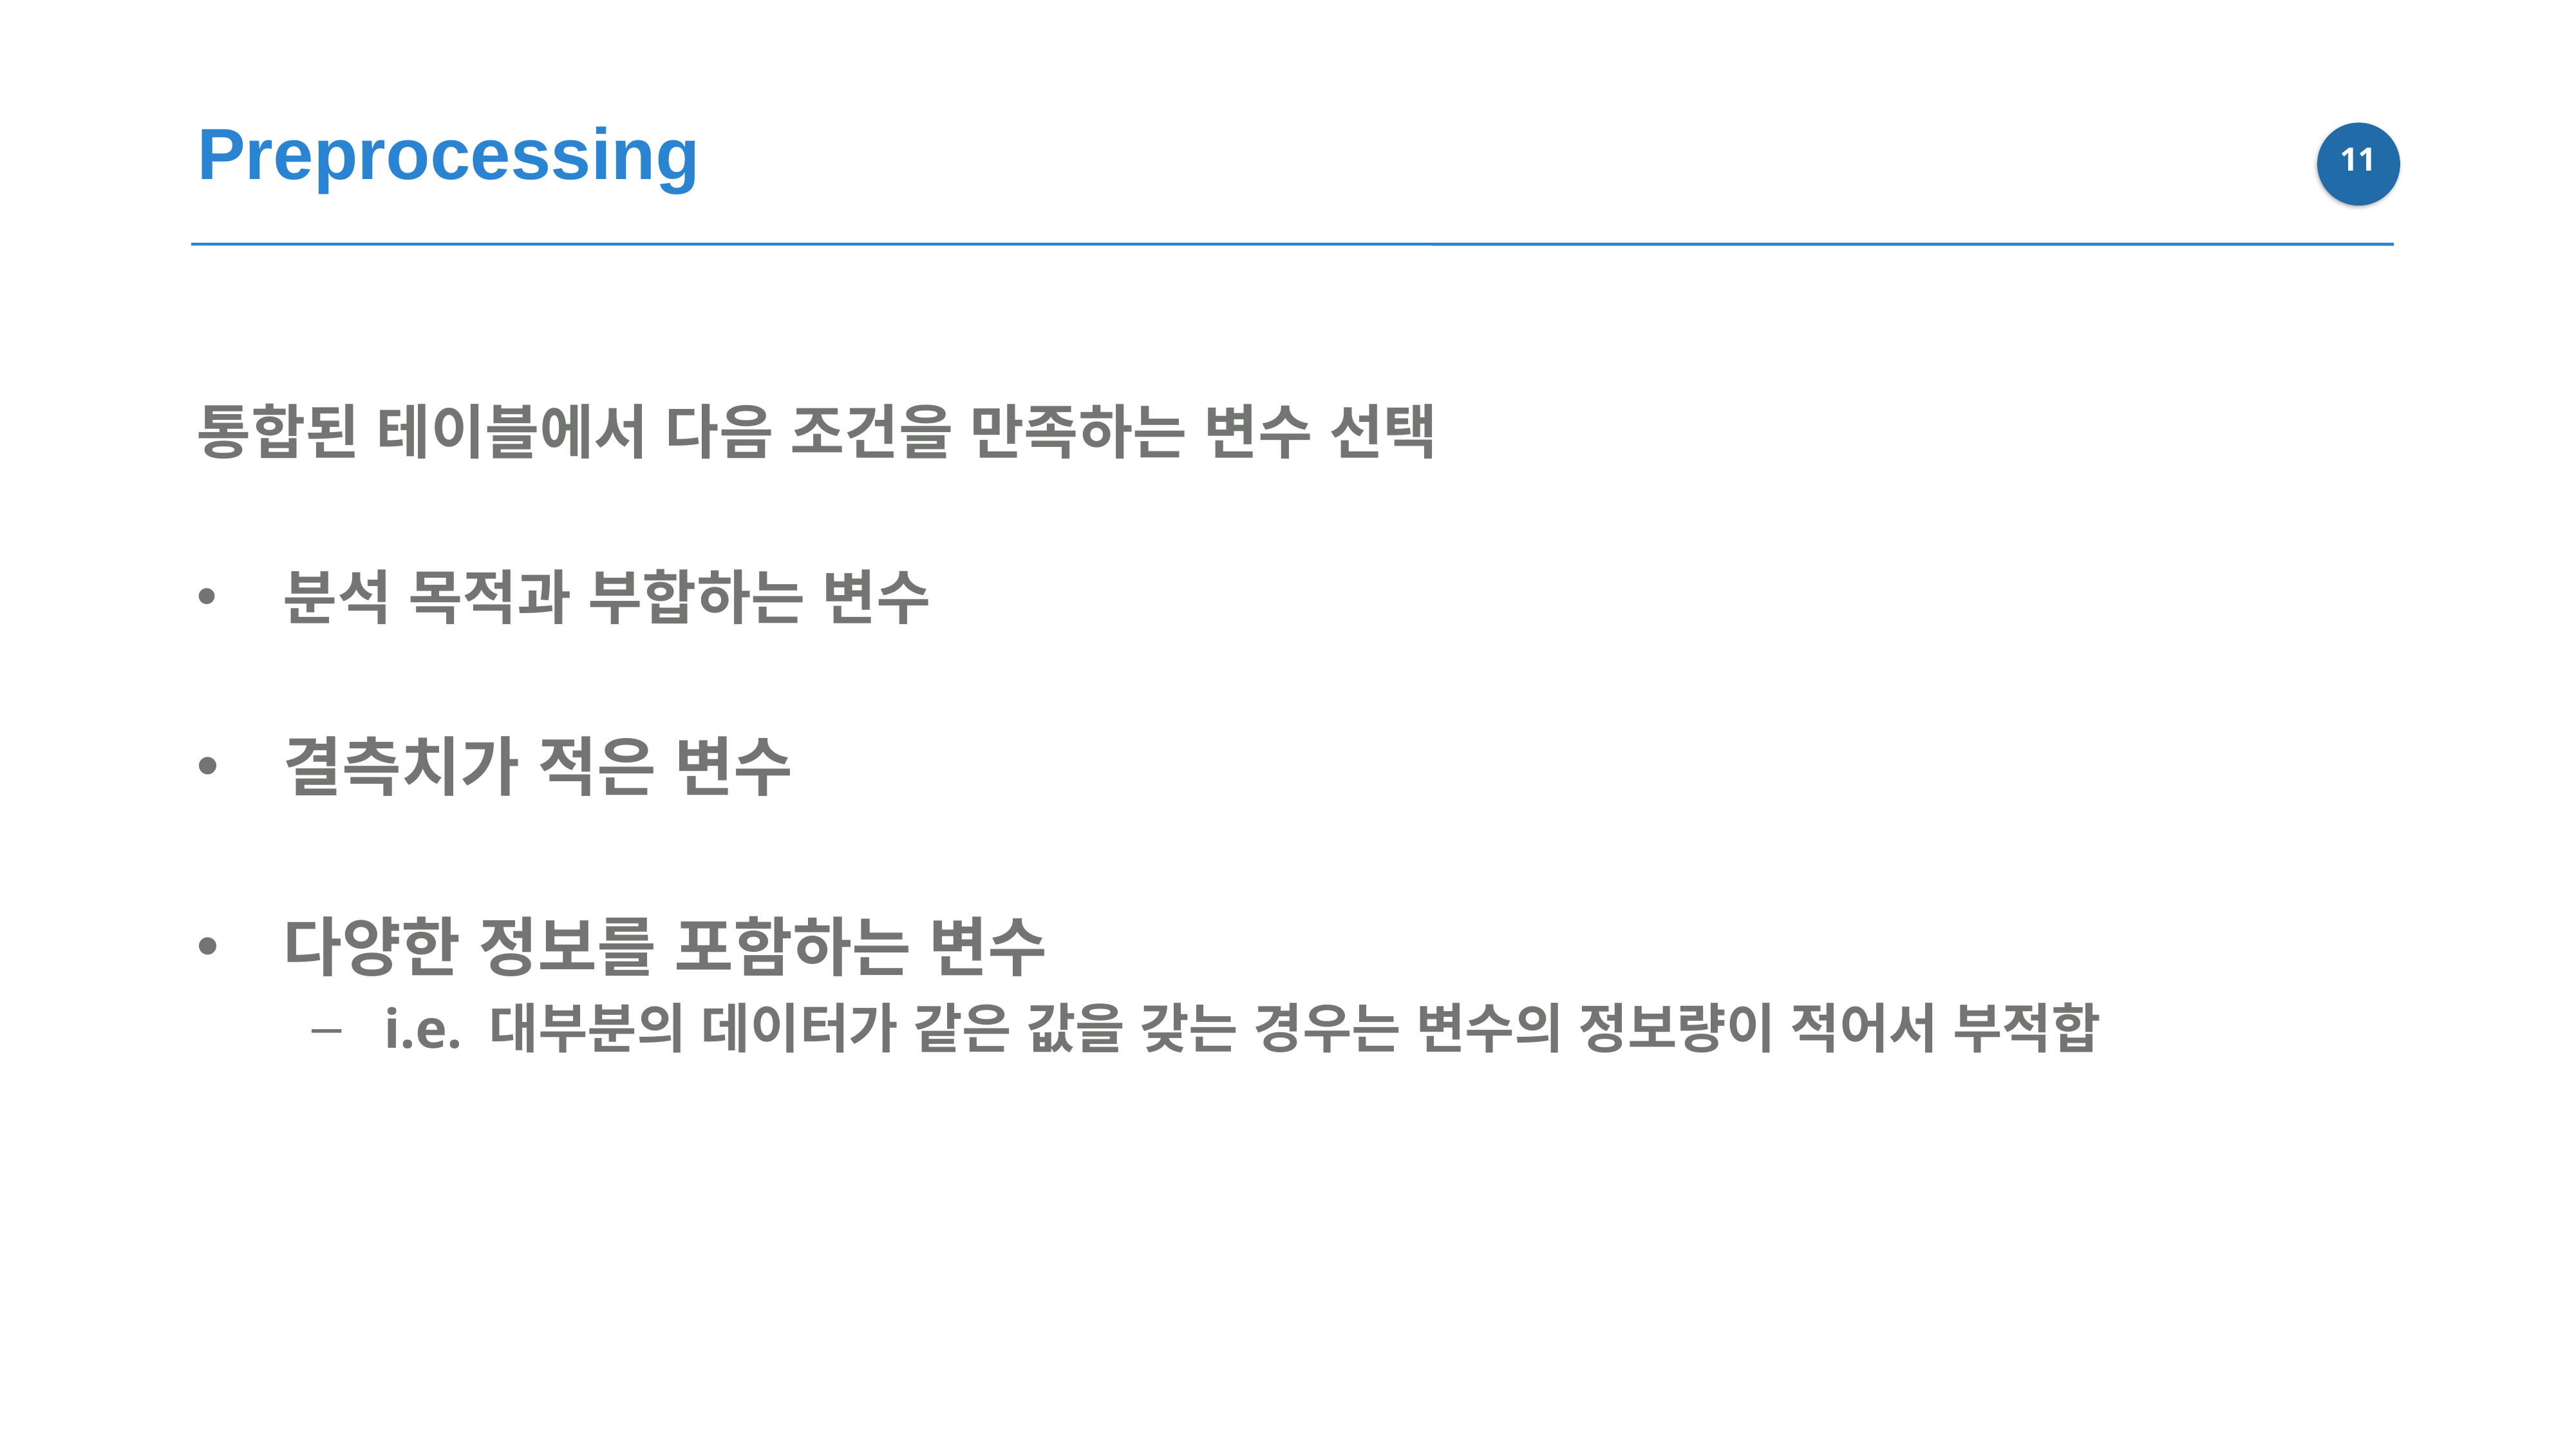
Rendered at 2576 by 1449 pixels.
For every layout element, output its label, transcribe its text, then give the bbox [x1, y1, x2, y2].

text_box Preprocessing [187, 102, 2013, 199]
slide_number 10 [2309, 125, 2407, 196]
text_box 통합된 테이블에서 다음 조건을 만족하는 변수 선택 분석 목적과 부합하는 변수 결측치가 적은 변수 다양한 정보를 포함하는 변수 i.e. 대부분의 데이터가 같은 값을 갖는 경우는 변수의 정보량이 적어서 부적합 [187, 390, 2409, 1285]
